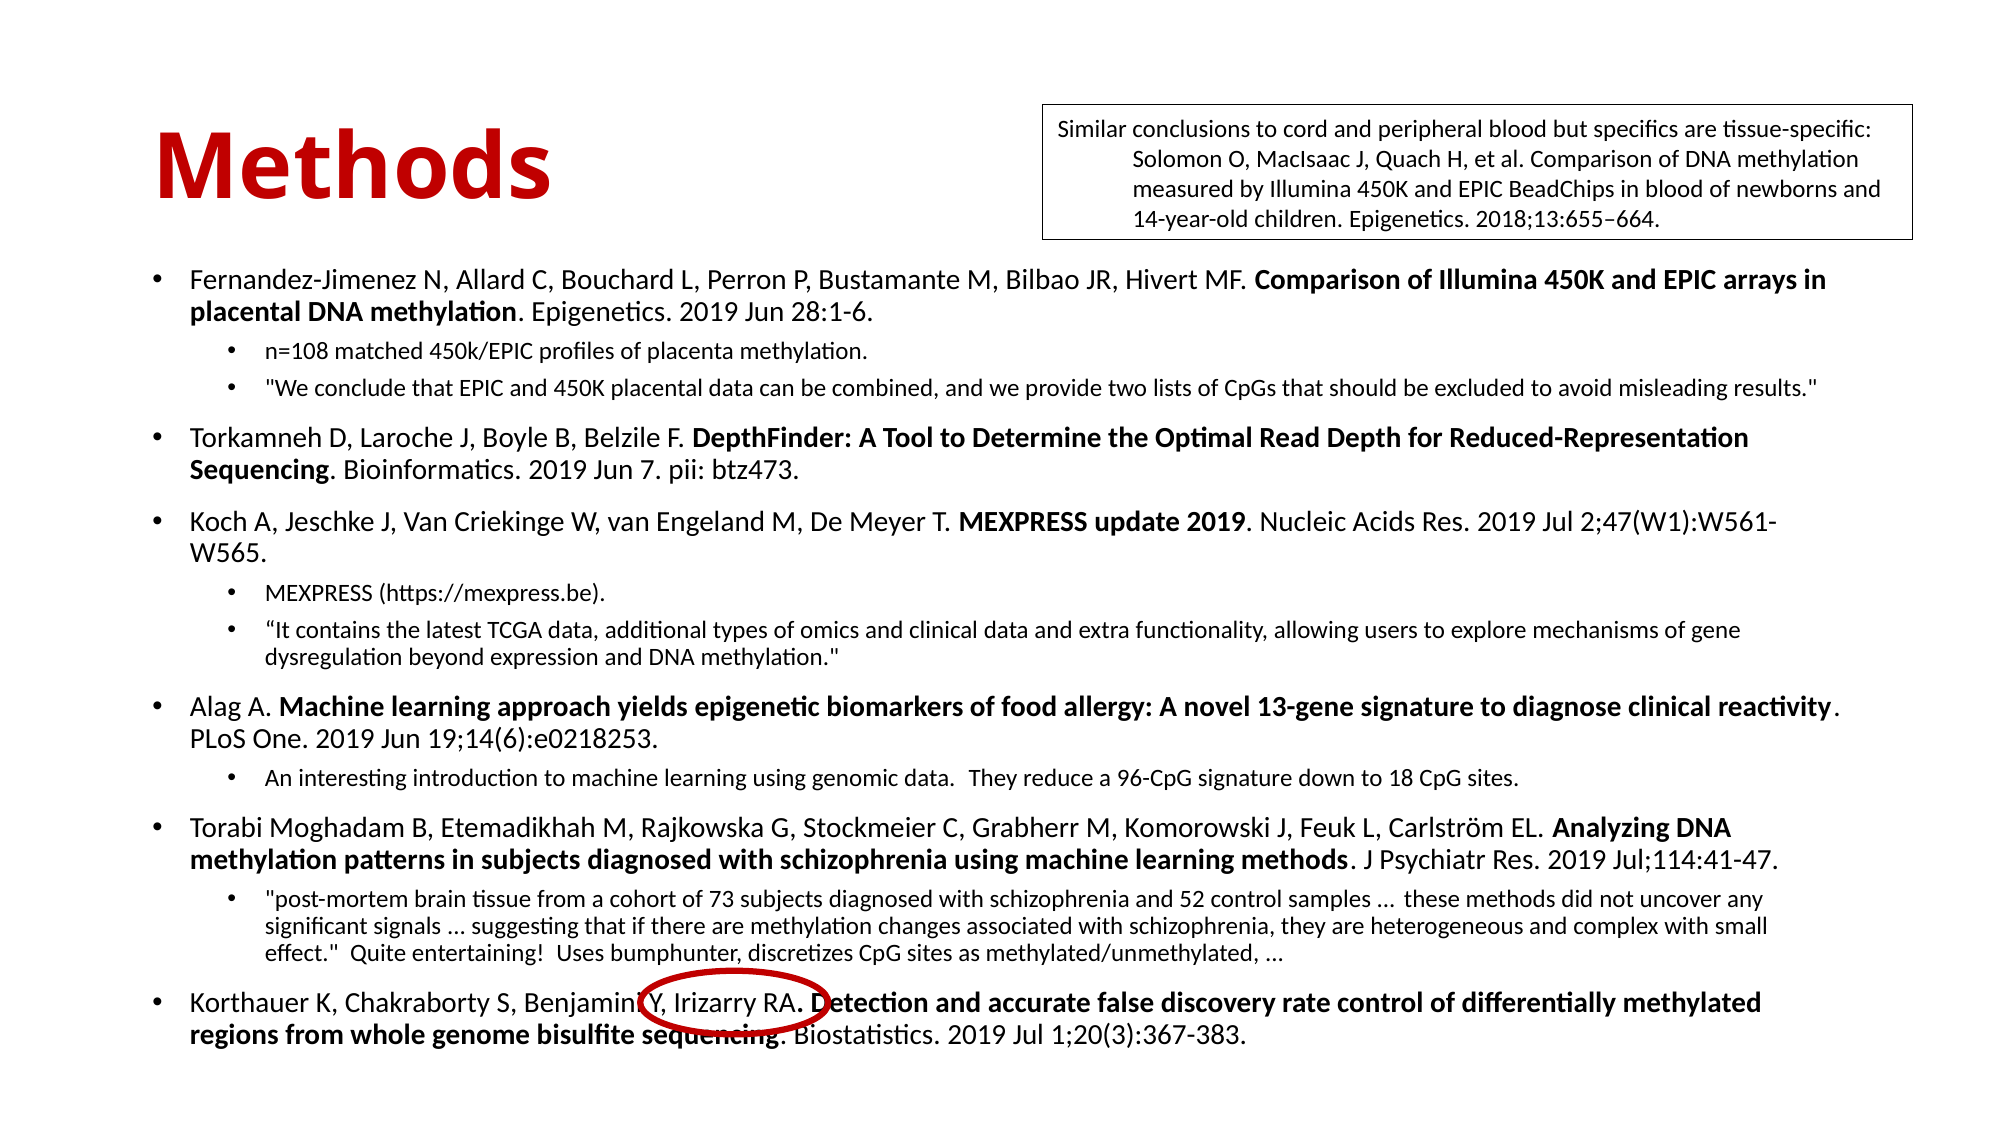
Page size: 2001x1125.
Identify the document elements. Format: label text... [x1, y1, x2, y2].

text_box Similar conclusions to cord and peripheral blood but specifics are tissue-specific: Solomon O, MacIsaac J, Quach H, et al. Comparison of DNA methylation measured by Illumina 450K and EPIC BeadChips in blood of newborns and 14-year-old children. Epigenetics. 2018;13:655–664. [1042, 104, 1913, 240]
list Fernandez-Jimenez N, Allard C, Bouchard L, Perron P, Bustamante M, Bilbao JR, Hivert MF. Comparison of Illumina 450K and EPIC arrays in placental DNA methylation. Epigenetics. 2019 Jun 28:1-6. n=108 matched 450k/EPIC profiles of placenta methylation. "We conclude that EPIC and 450K placental data can be combined, and we provide two lists of CpGs that should be excluded to avoid misleading results." Torkamneh D, Laroche J, Boyle B, Belzile F. DepthFinder: A Tool to Determine the Optimal Read Depth for Reduced-Representation Sequencing. Bioinformatics. 2019 Jun 7. pii: btz473. Koch A, Jeschke J, Van Criekinge W, van Engeland M, De Meyer T. MEXPRESS update 2019. Nucleic Acids Res. 2019 Jul 2;47(W1):W561-W565. MEXPRESS (https://mexpress.be). “It contains the latest TCGA data, additional types of omics and clinical data and extra functionality, allowing users to explore mechanisms of gene dysregulation beyond expression and DNA methylation." Alag A. Machine learning approach yields epigenetic biomarkers of food allergy: A novel 13-gene signature to diagnose clinical reactivity. PLoS One. 2019 Jun 19;14(6):e0218253. An interesting introduction to machine learning using genomic data. They reduce a 96-CpG signature down to 18 CpG sites. Torabi Moghadam B, Etemadikhah M, Rajkowska G, Stockmeier C, Grabherr M, Komorowski J, Feuk L, Carlström EL. Analyzing DNA methylation patterns in subjects diagnosed with schizophrenia using machine learning methods. J Psychiatr Res. 2019 Jul;114:41-47. "post-mortem brain tissue from a cohort of 73 subjects diagnosed with schizophrenia and 52 control samples ... these methods did not uncover any significant signals ... suggesting that if there are methylation changes associated with schizophrenia, they are heterogeneous and complex with small effect." Quite entertaining! Uses bumphunter, discretizes CpG sites as methylated/unmethylated, ... Korthauer K, Chakraborty S, Benjamini Y, Irizarry RA. Detection and accurate false discovery rate control of differentially methylated regions from whole genome bisulfite sequencing. Biostatistics. 2019 Jul 1;20(3):367-383. [137, 256, 1863, 971]
text_box [639, 969, 830, 1036]
title Methods [137, 59, 1863, 256]
